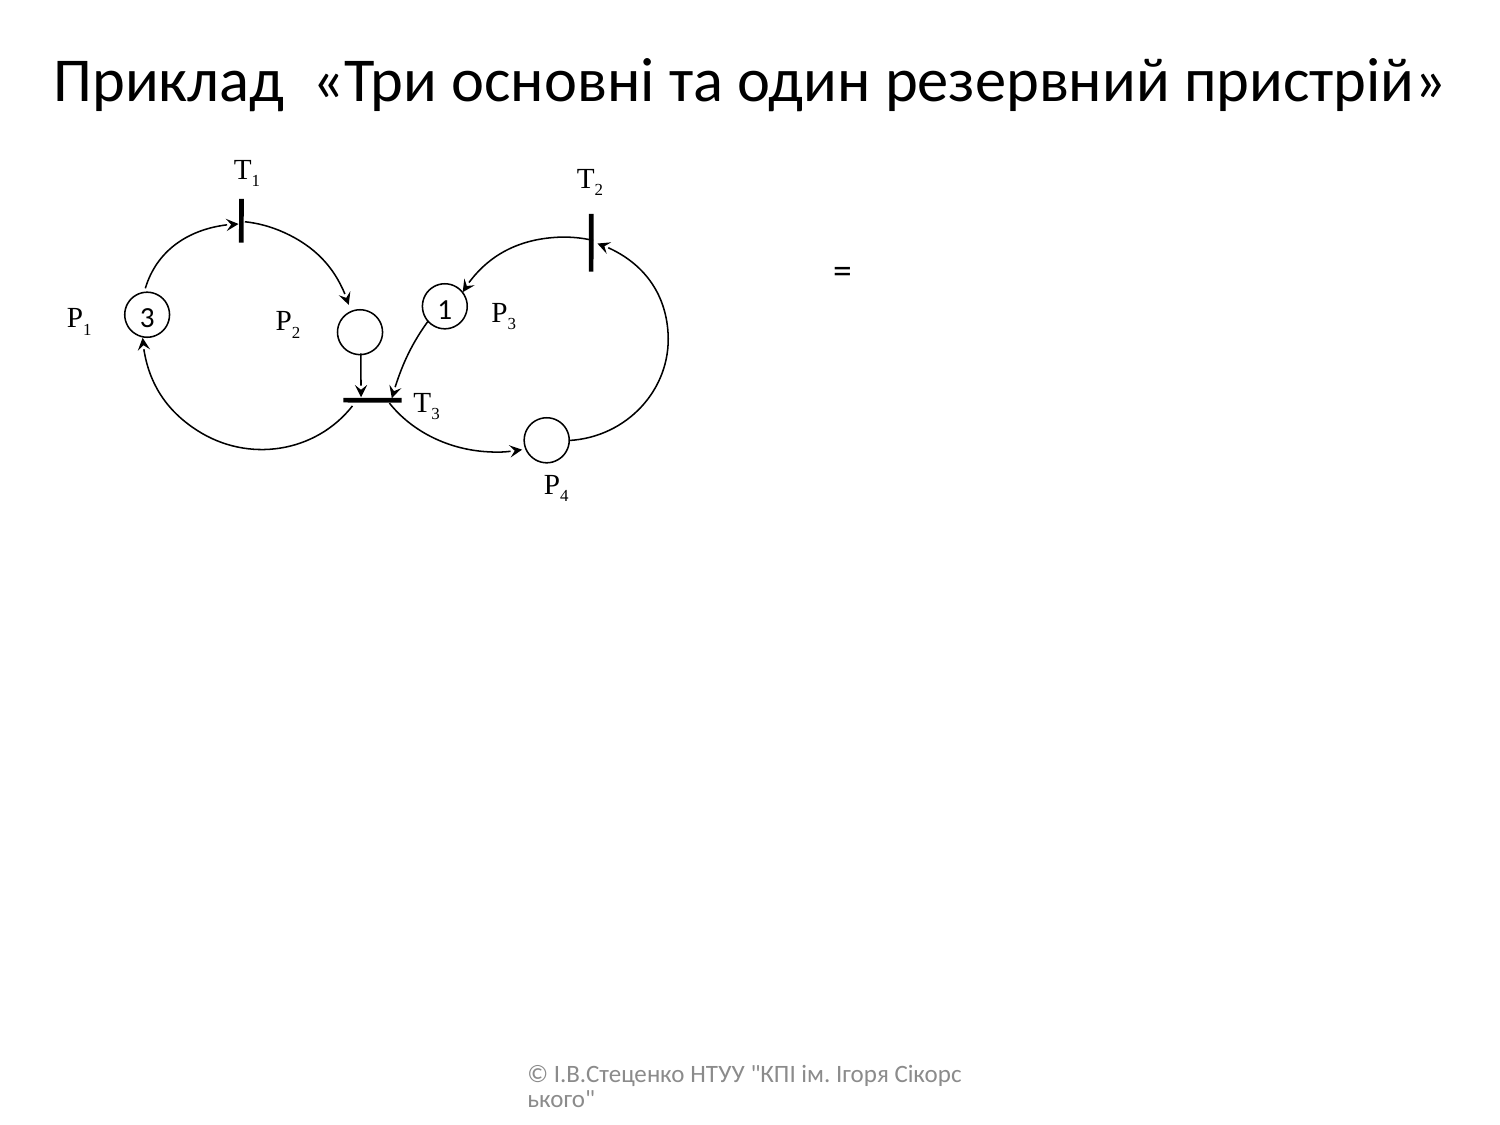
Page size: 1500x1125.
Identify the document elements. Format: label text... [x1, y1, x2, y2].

footer © І.В.Стеценко НТУУ "КПІ ім. Ігоря Сікорського" [512, 1042, 988, 1103]
title Приклад «Три основні та один резервний пристрій» [19, 30, 1483, 124]
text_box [42, 152, 669, 515]
